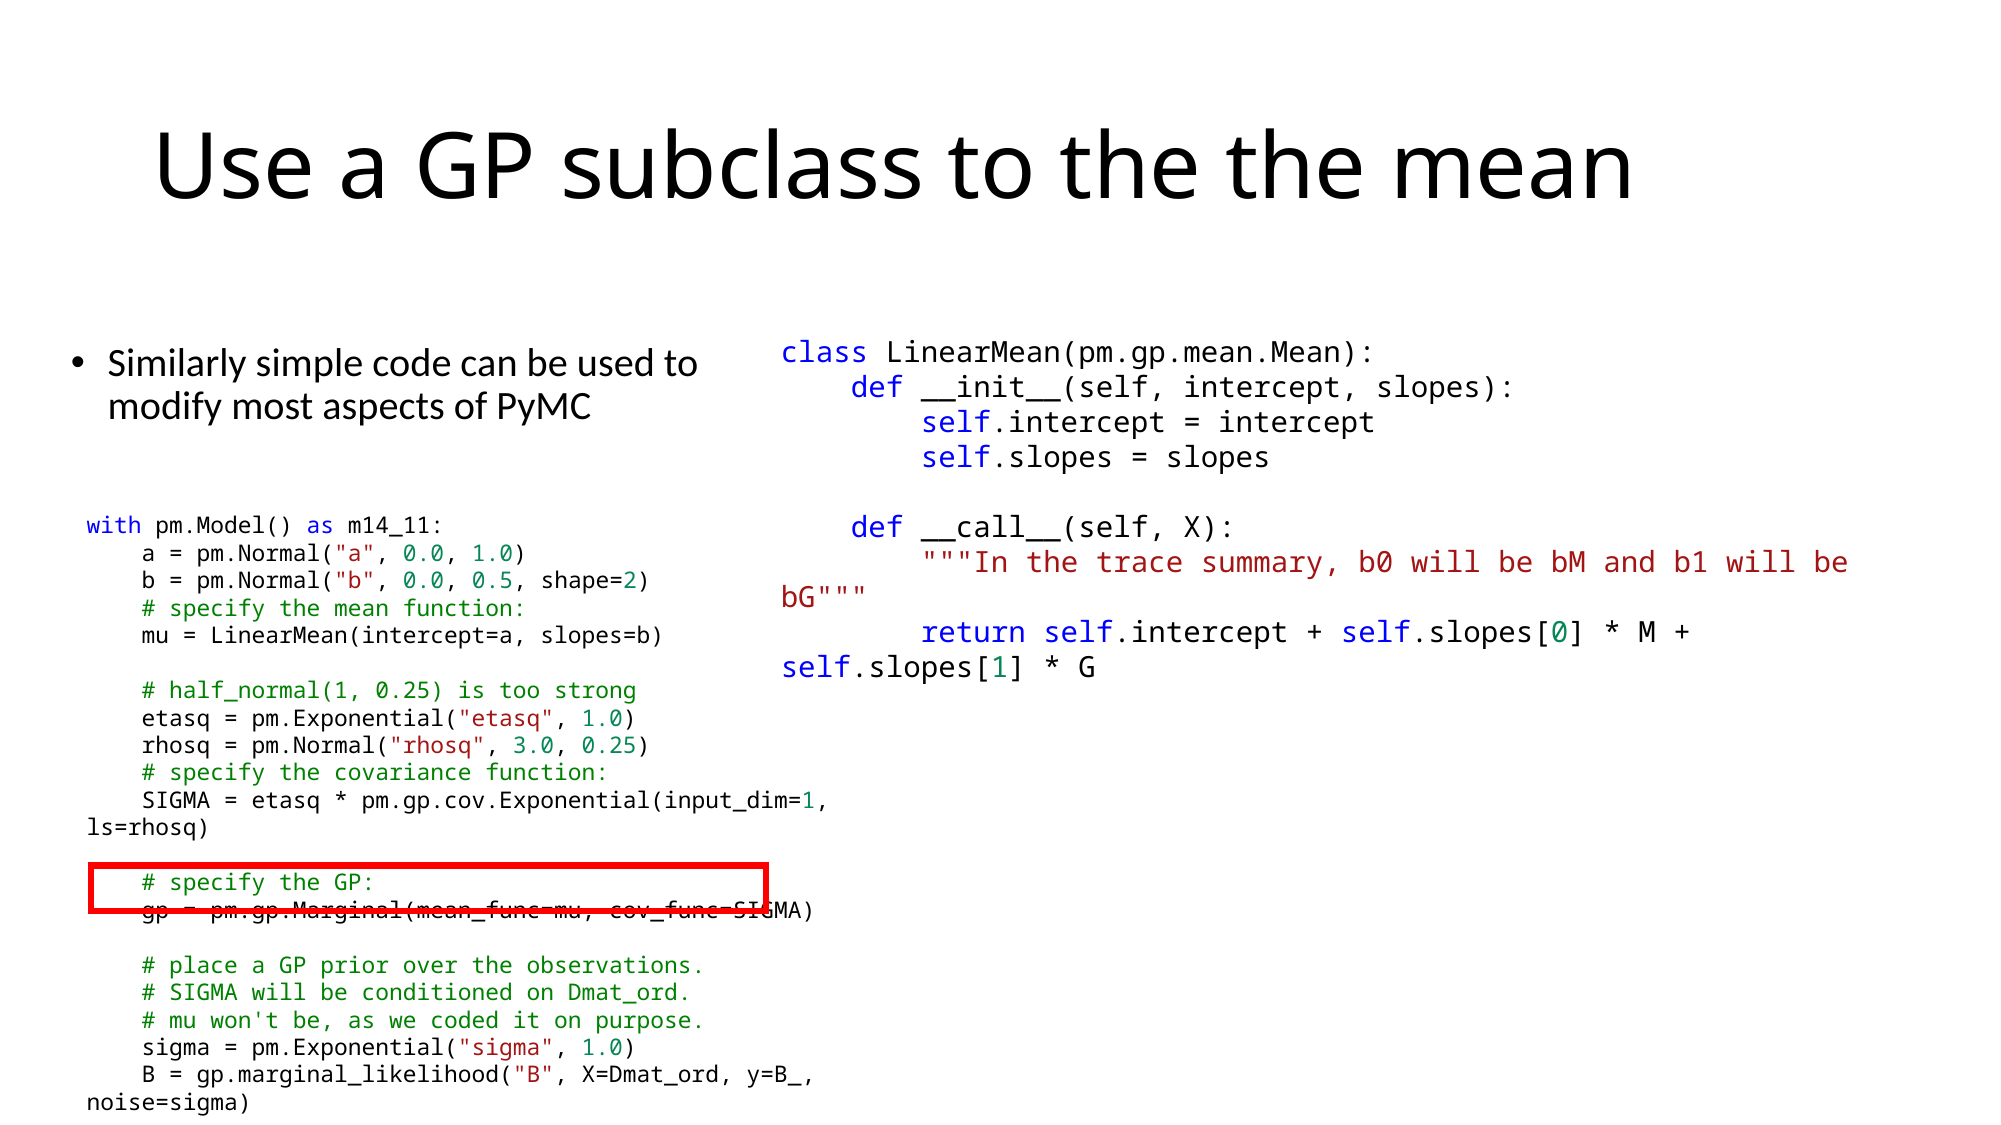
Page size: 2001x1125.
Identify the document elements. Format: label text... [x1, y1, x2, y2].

text_box class LinearMean(pm.gp.mean.Mean): def __init__(self, intercept, slopes): self.intercept = intercept self.slopes = slopes def __call__(self, X): """In the trace summary, b0 will be bM and b1 will be bG""" return self.intercept + self.slopes[0] * M + self.slopes[1] * G [766, 326, 1958, 691]
text_box [90, 864, 767, 912]
text_box with pm.Model() as m14_11: a = pm.Normal("a", 0.0, 1.0) b = pm.Normal("b", 0.0, 0.5, shape=2) # specify the mean function: mu = LinearMean(intercept=a, slopes=b) # half_normal(1, 0.25) is too strong etasq = pm.Exponential("etasq", 1.0) rhosq = pm.Normal("rhosq", 3.0, 0.25) # specify the covariance function: SIGMA = etasq * pm.gp.cov.Exponential(input_dim=1, ls=rhosq) # specify the GP: gp = pm.gp.Marginal(mean_func=mu, cov_func=SIGMA) # place a GP prior over the observations. # SIGMA will be conditioned on Dmat_ord. # mu won't be, as we coded it on purpose. sigma = pm.Exponential("sigma", 1.0) B = gp.marginal_likelihood("B", X=Dmat_ord, y=B_, noise=sigma) [71, 503, 974, 1123]
list Similarly simple code can be used to modify most aspects of PyMC [55, 334, 737, 466]
title Use a GP subclass to the the mean [137, 59, 1863, 278]
